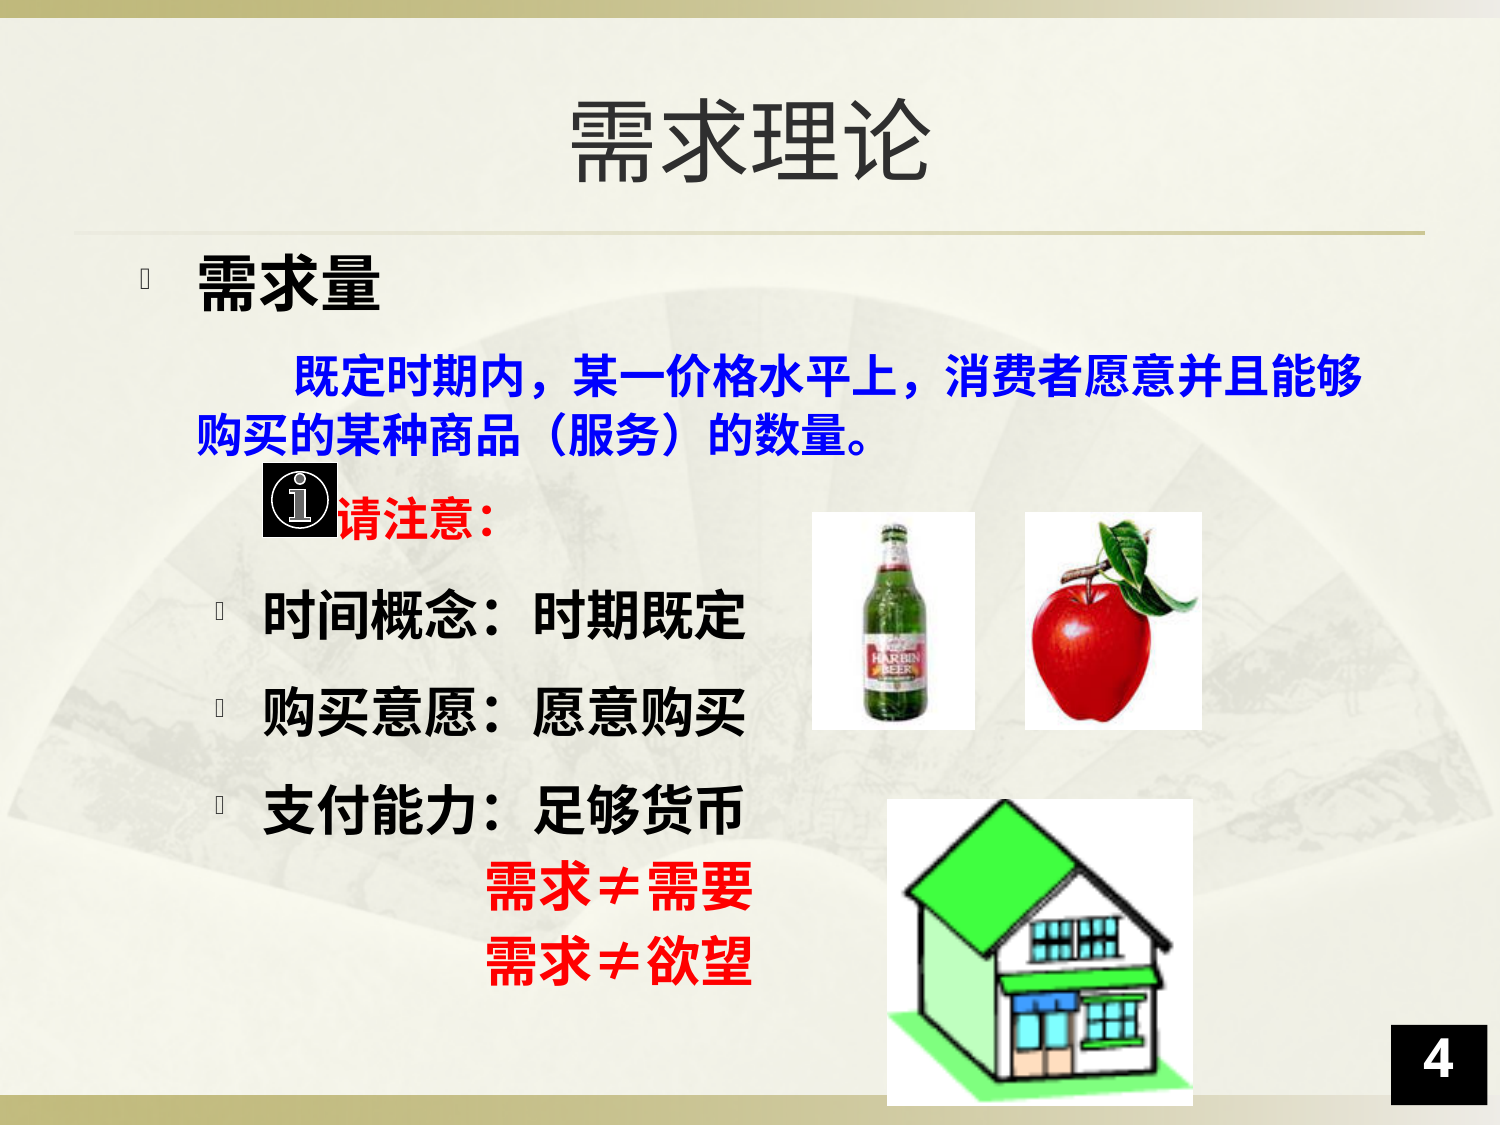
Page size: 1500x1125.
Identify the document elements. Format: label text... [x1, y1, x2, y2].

text_box 4 [1391, 1024, 1488, 1106]
title 需求理论 [75, 45, 1425, 233]
text_box [262, 462, 338, 538]
picture [886, 799, 1194, 1106]
picture [1024, 511, 1203, 731]
picture [811, 511, 976, 731]
list 需求量 既定时期内，某一价格水平上，消费者愿意并且能够购买的某种商品（服务）的数量。 请注意： 时间概念：时期既定 购买意愿：愿意购买 支付能力：足够货币 需求≠需要 需求≠欲望 [125, 237, 1387, 1000]
